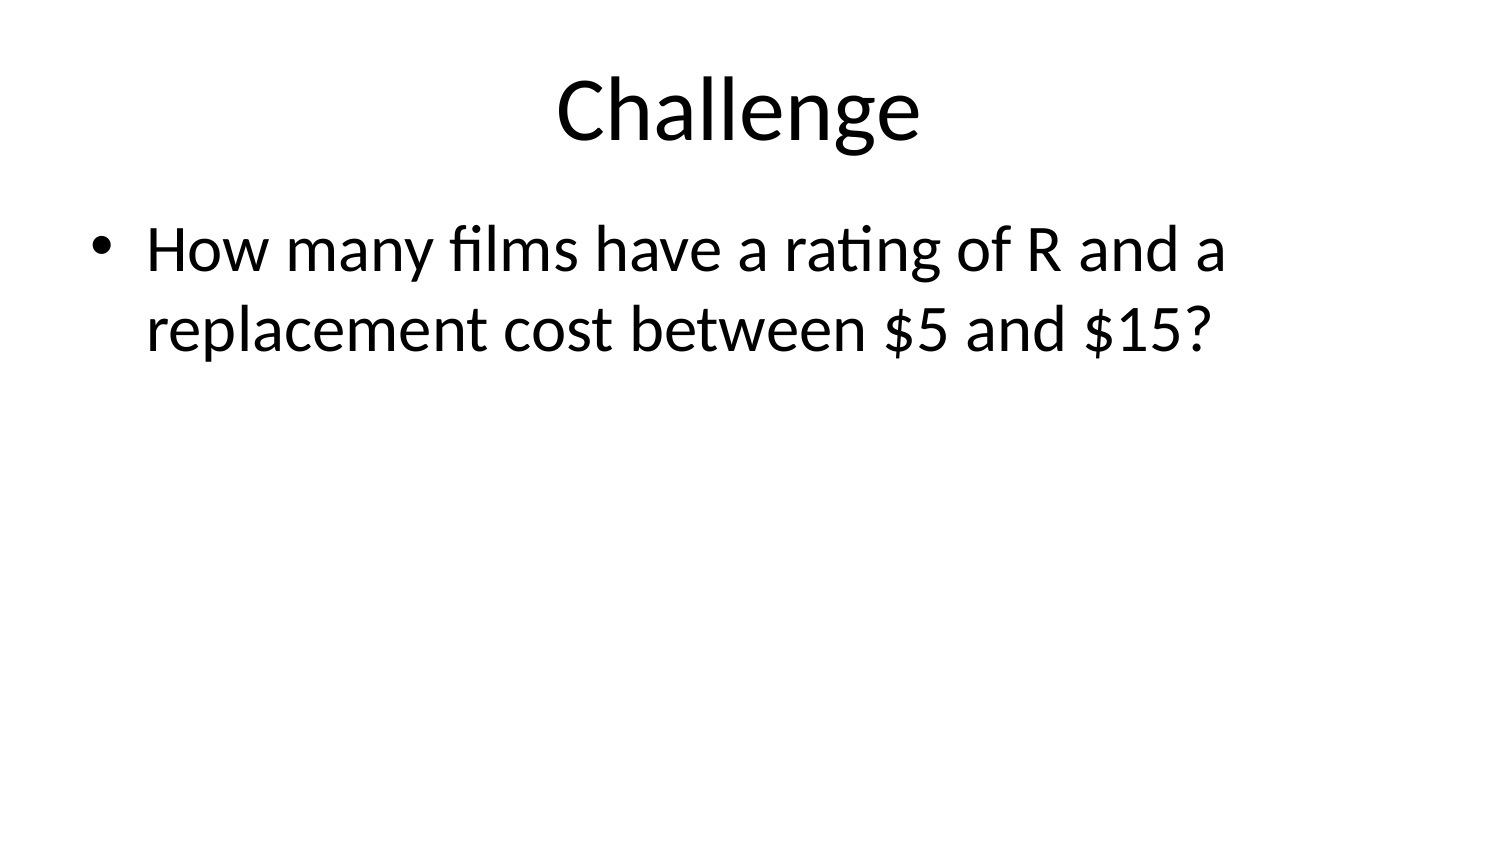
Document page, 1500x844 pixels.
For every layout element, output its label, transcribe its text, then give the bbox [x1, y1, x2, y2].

list How many films have a rating of R and a replacement cost between $5 and $15? [75, 196, 1425, 754]
title Challenge [75, 33, 1425, 175]
